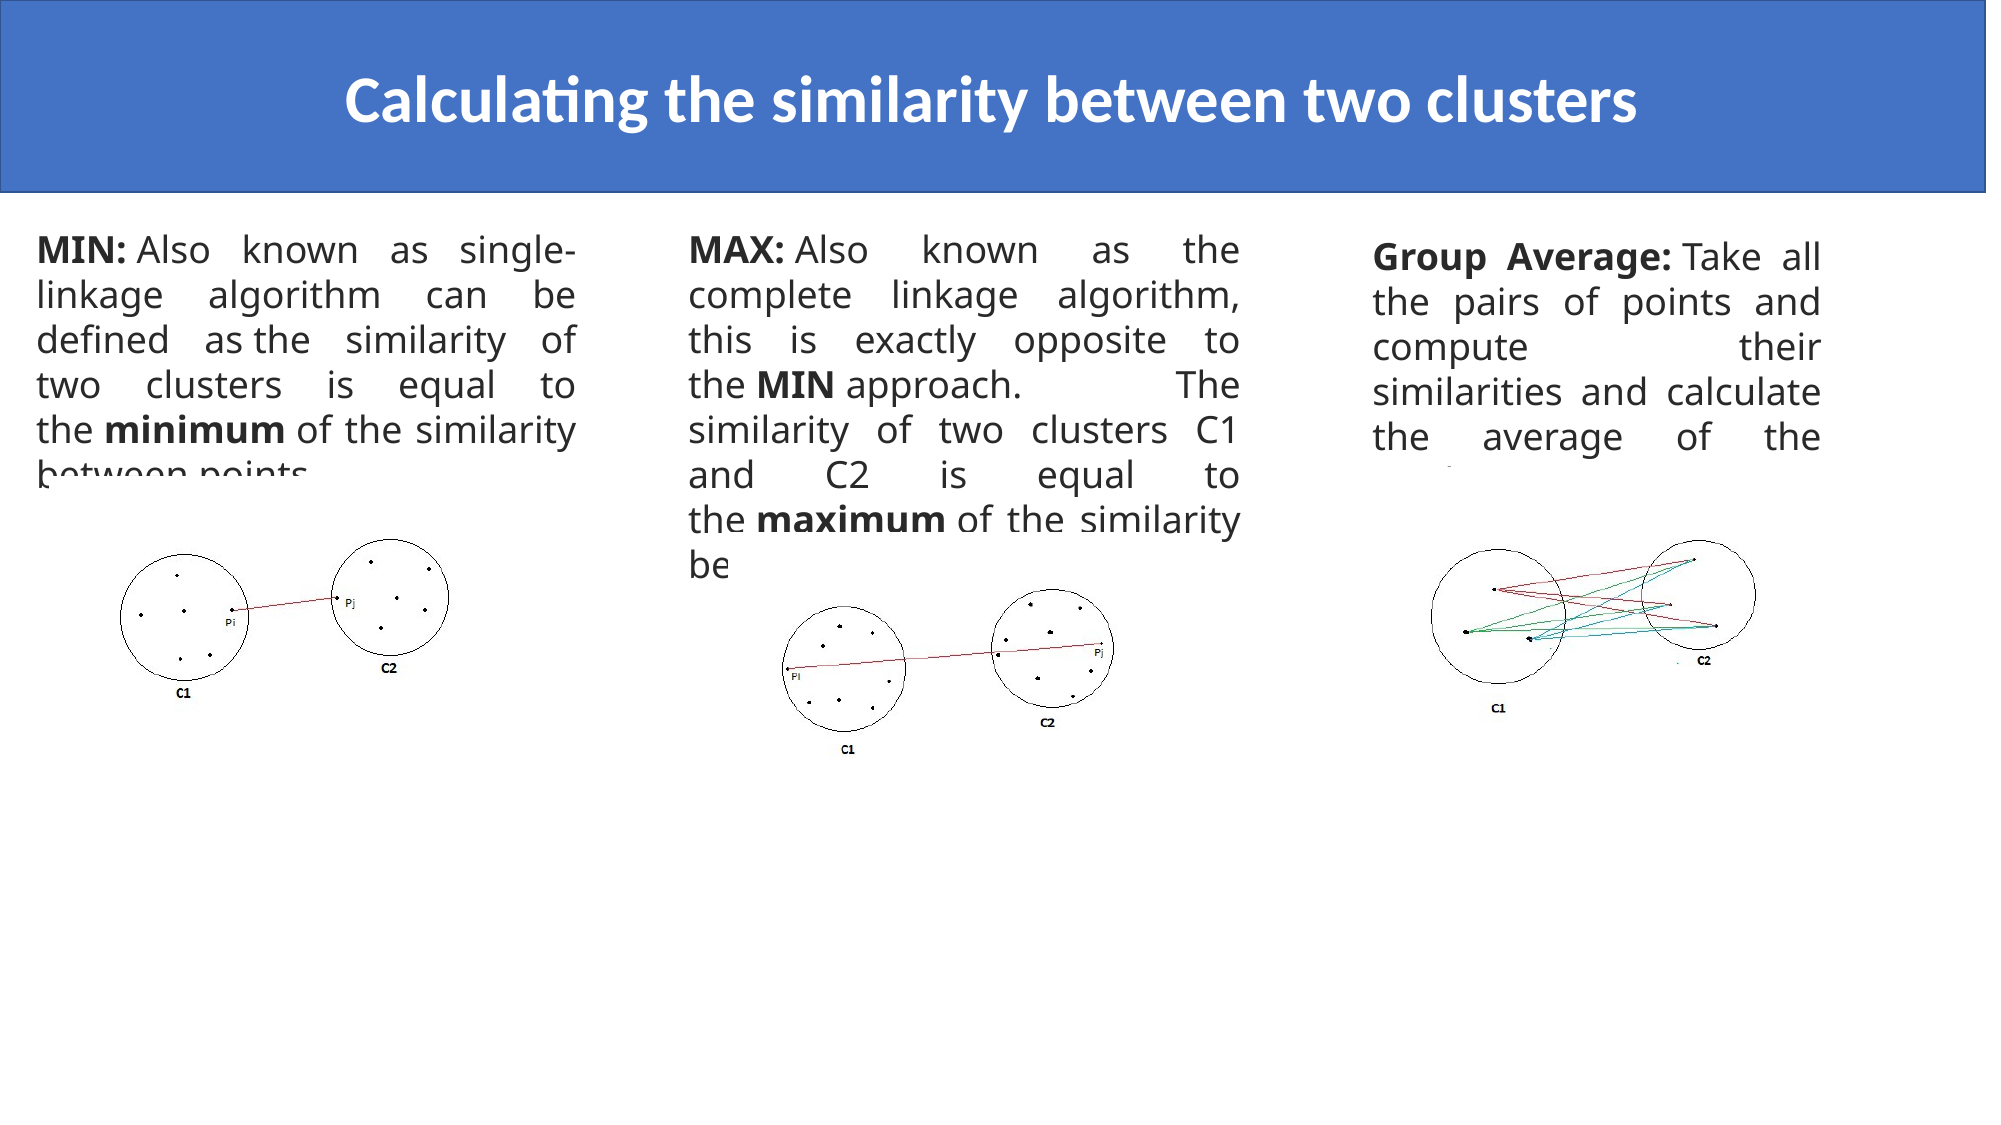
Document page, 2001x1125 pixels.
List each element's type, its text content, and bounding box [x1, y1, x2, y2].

text_box MIN: Also known as single-linkage algorithm can be defined as the similarity of two clusters is equal to the minimum of the similarity between points [21, 219, 592, 504]
picture [49, 476, 529, 774]
picture [728, 532, 1162, 800]
text_box Calculating the similarity between two clusters [0, 0, 1986, 193]
picture [1365, 467, 1798, 736]
text_box MAX: Also known as the complete linkage algorithm, this is exactly opposite to the MIN approach. The similarity of two clusters C1 and C2 is equal to the maximum of the similarity between points [673, 219, 1256, 594]
text_box Group Average: Take all the pairs of points and compute their similarities and calculate the average of the similarities. [1357, 225, 1837, 510]
